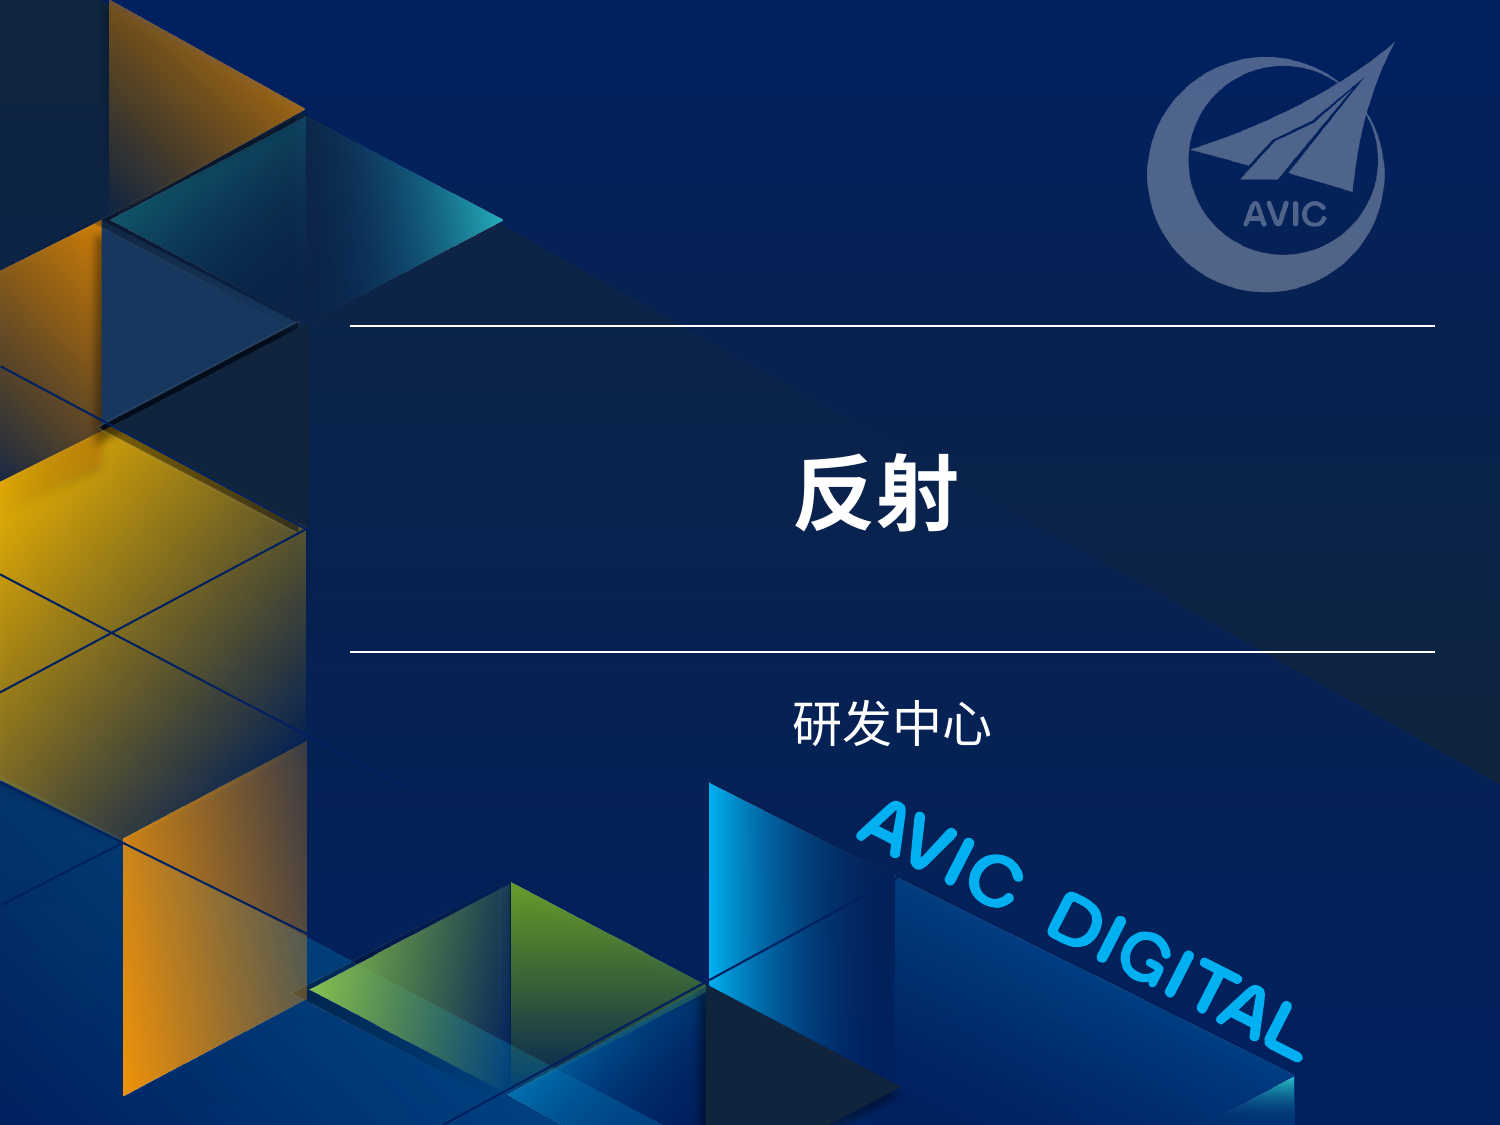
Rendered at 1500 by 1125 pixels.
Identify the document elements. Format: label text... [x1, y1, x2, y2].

title 反射 [238, 370, 1500, 612]
subtitle 研发中心 [367, 684, 1418, 769]
